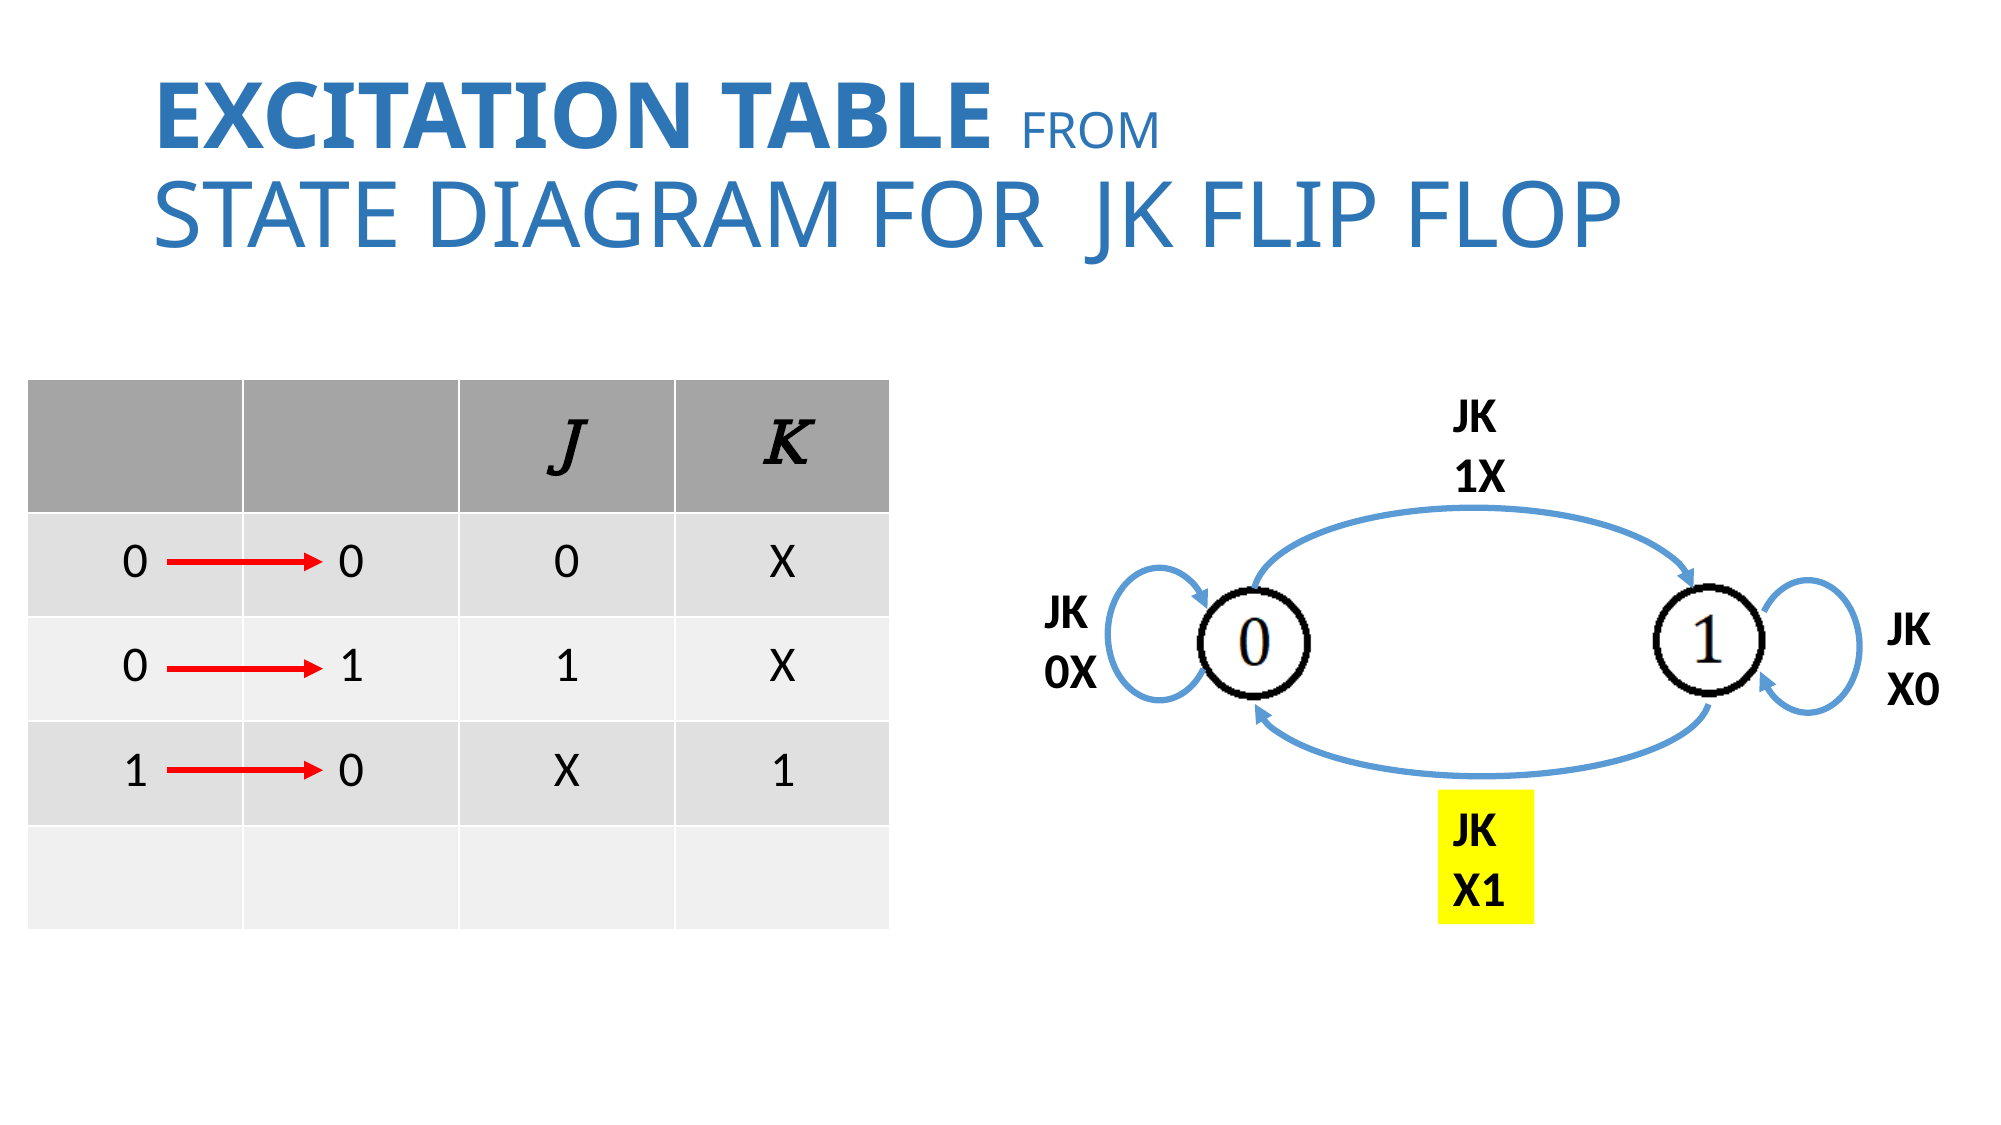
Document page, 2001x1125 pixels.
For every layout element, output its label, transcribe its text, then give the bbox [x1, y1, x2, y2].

text_box [1107, 567, 1179, 701]
text_box [1265, 508, 1683, 567]
text_box JK 1X [1438, 374, 1525, 510]
text_box JK X0 [1872, 588, 1970, 724]
text_box JK 0X [1029, 570, 1134, 706]
picture [1179, 567, 1774, 711]
text_box JK X1 [1438, 789, 1535, 925]
text_box [1254, 711, 1707, 777]
text_box [1774, 579, 1861, 714]
title EXCITATION TABLE FROM STATE DIAGRAM FOR JK FLIP FLOP [137, 59, 1863, 278]
